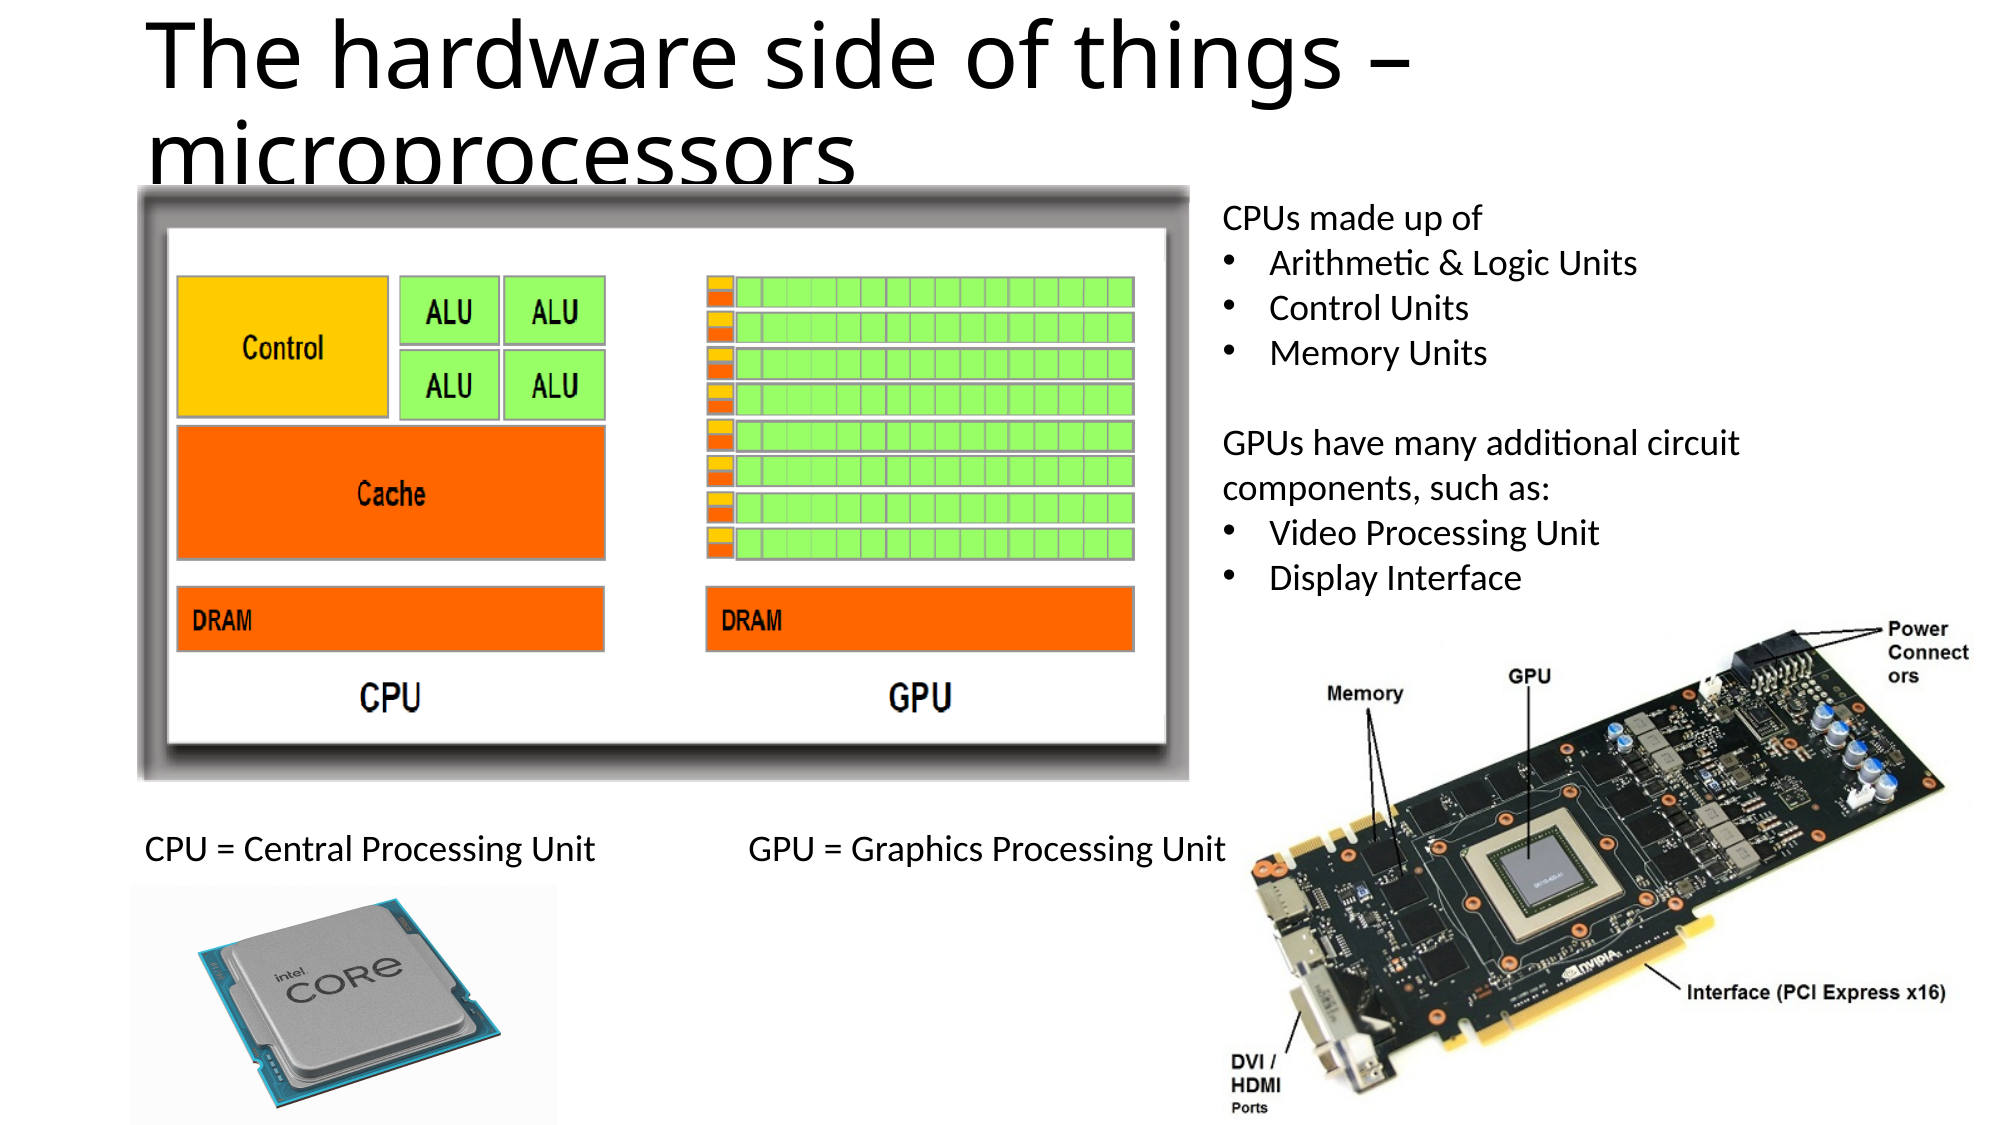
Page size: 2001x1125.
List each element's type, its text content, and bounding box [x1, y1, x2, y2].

picture [130, 885, 557, 1125]
text_box CPUs made up of Arithmetic & Logic Units Control Units Memory Units GPUs have many additional circuit components, such as: Video Processing Unit Display Interface [1207, 185, 1853, 695]
title The hardware side of things – microprocessors [130, 0, 1870, 218]
picture [137, 184, 1191, 782]
text_box CPU = Central Processing Unit GPU = Graphics Processing Unit [130, 817, 1222, 877]
picture [1222, 611, 1974, 1121]
